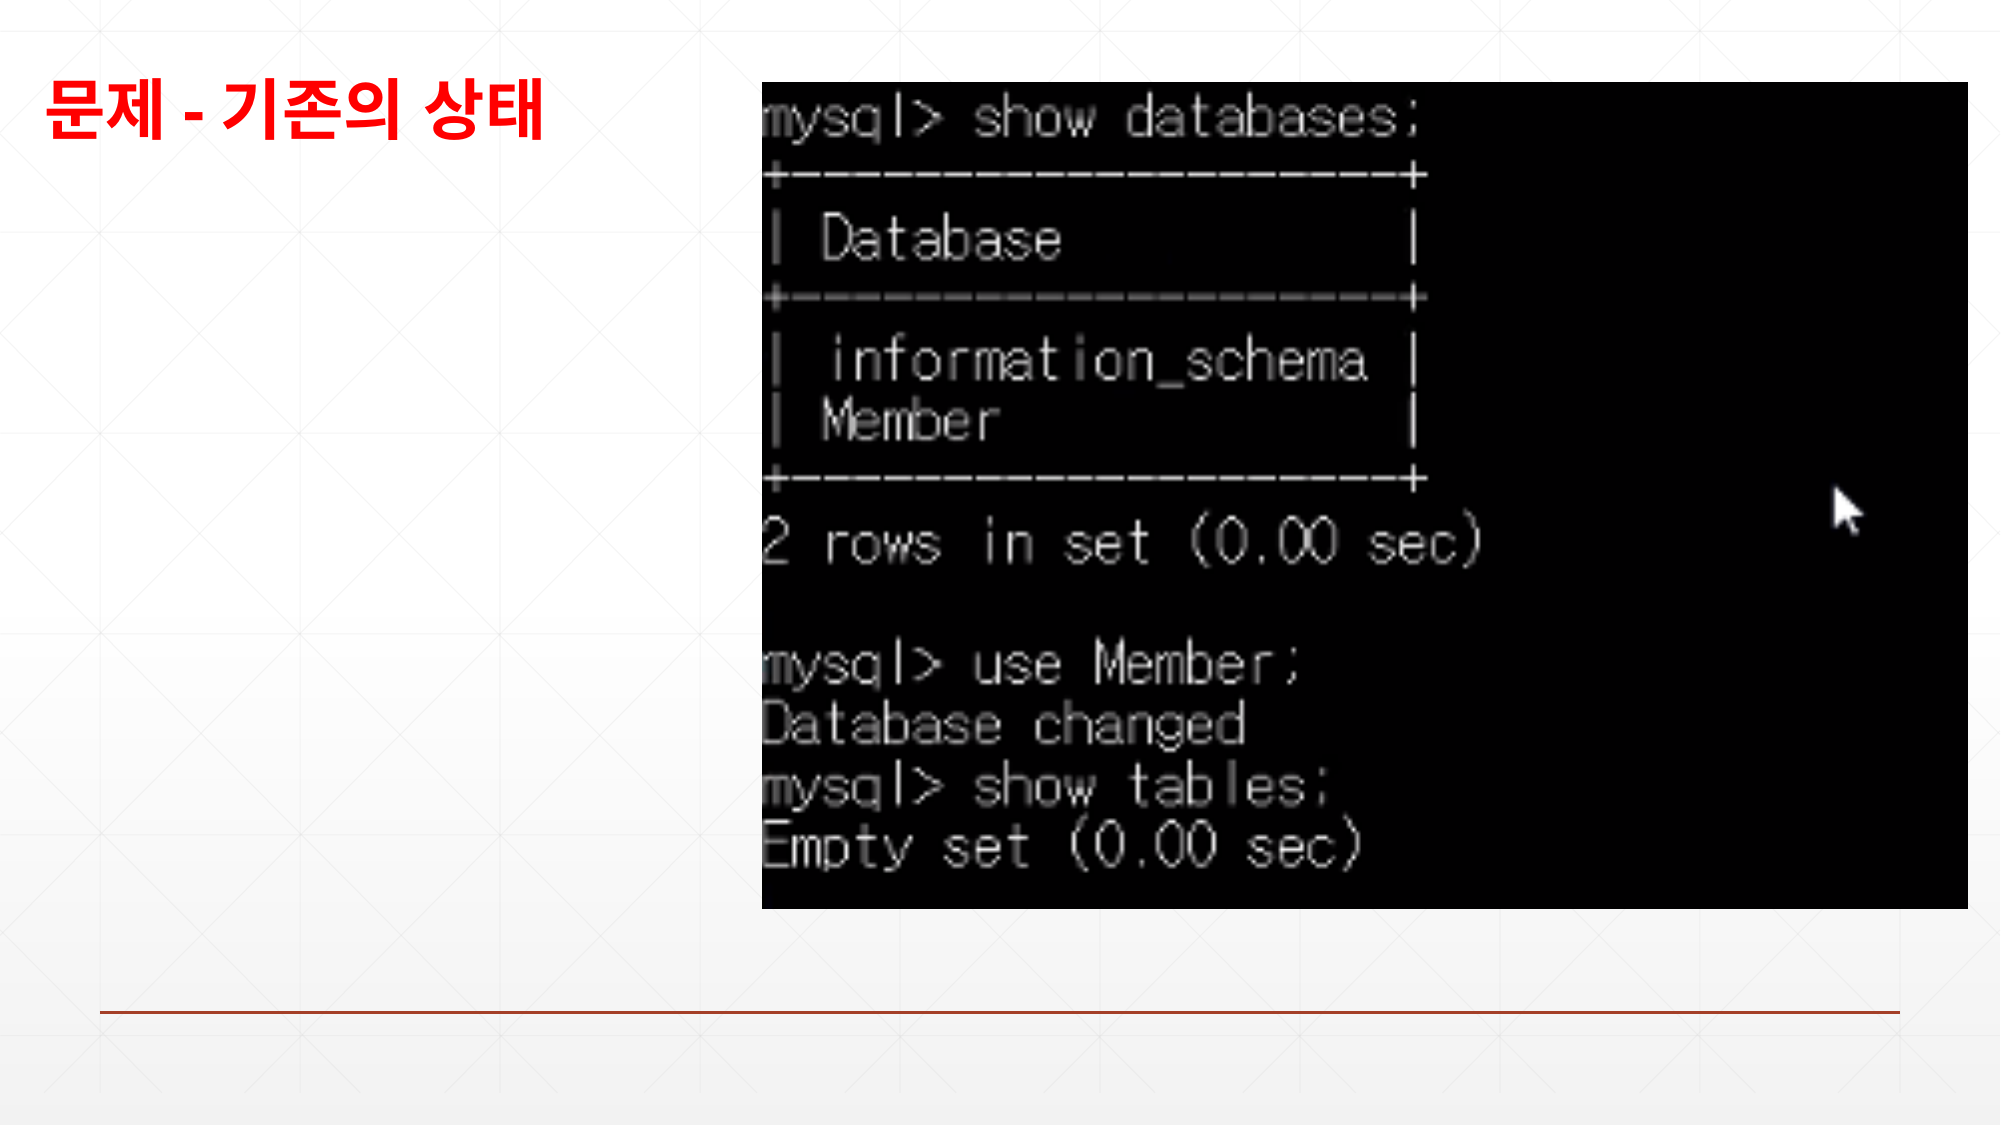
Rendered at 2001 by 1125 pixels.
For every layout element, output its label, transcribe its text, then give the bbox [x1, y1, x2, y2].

picture [762, 82, 1968, 909]
title 문제-기존의 상태 [29, 46, 715, 157]
